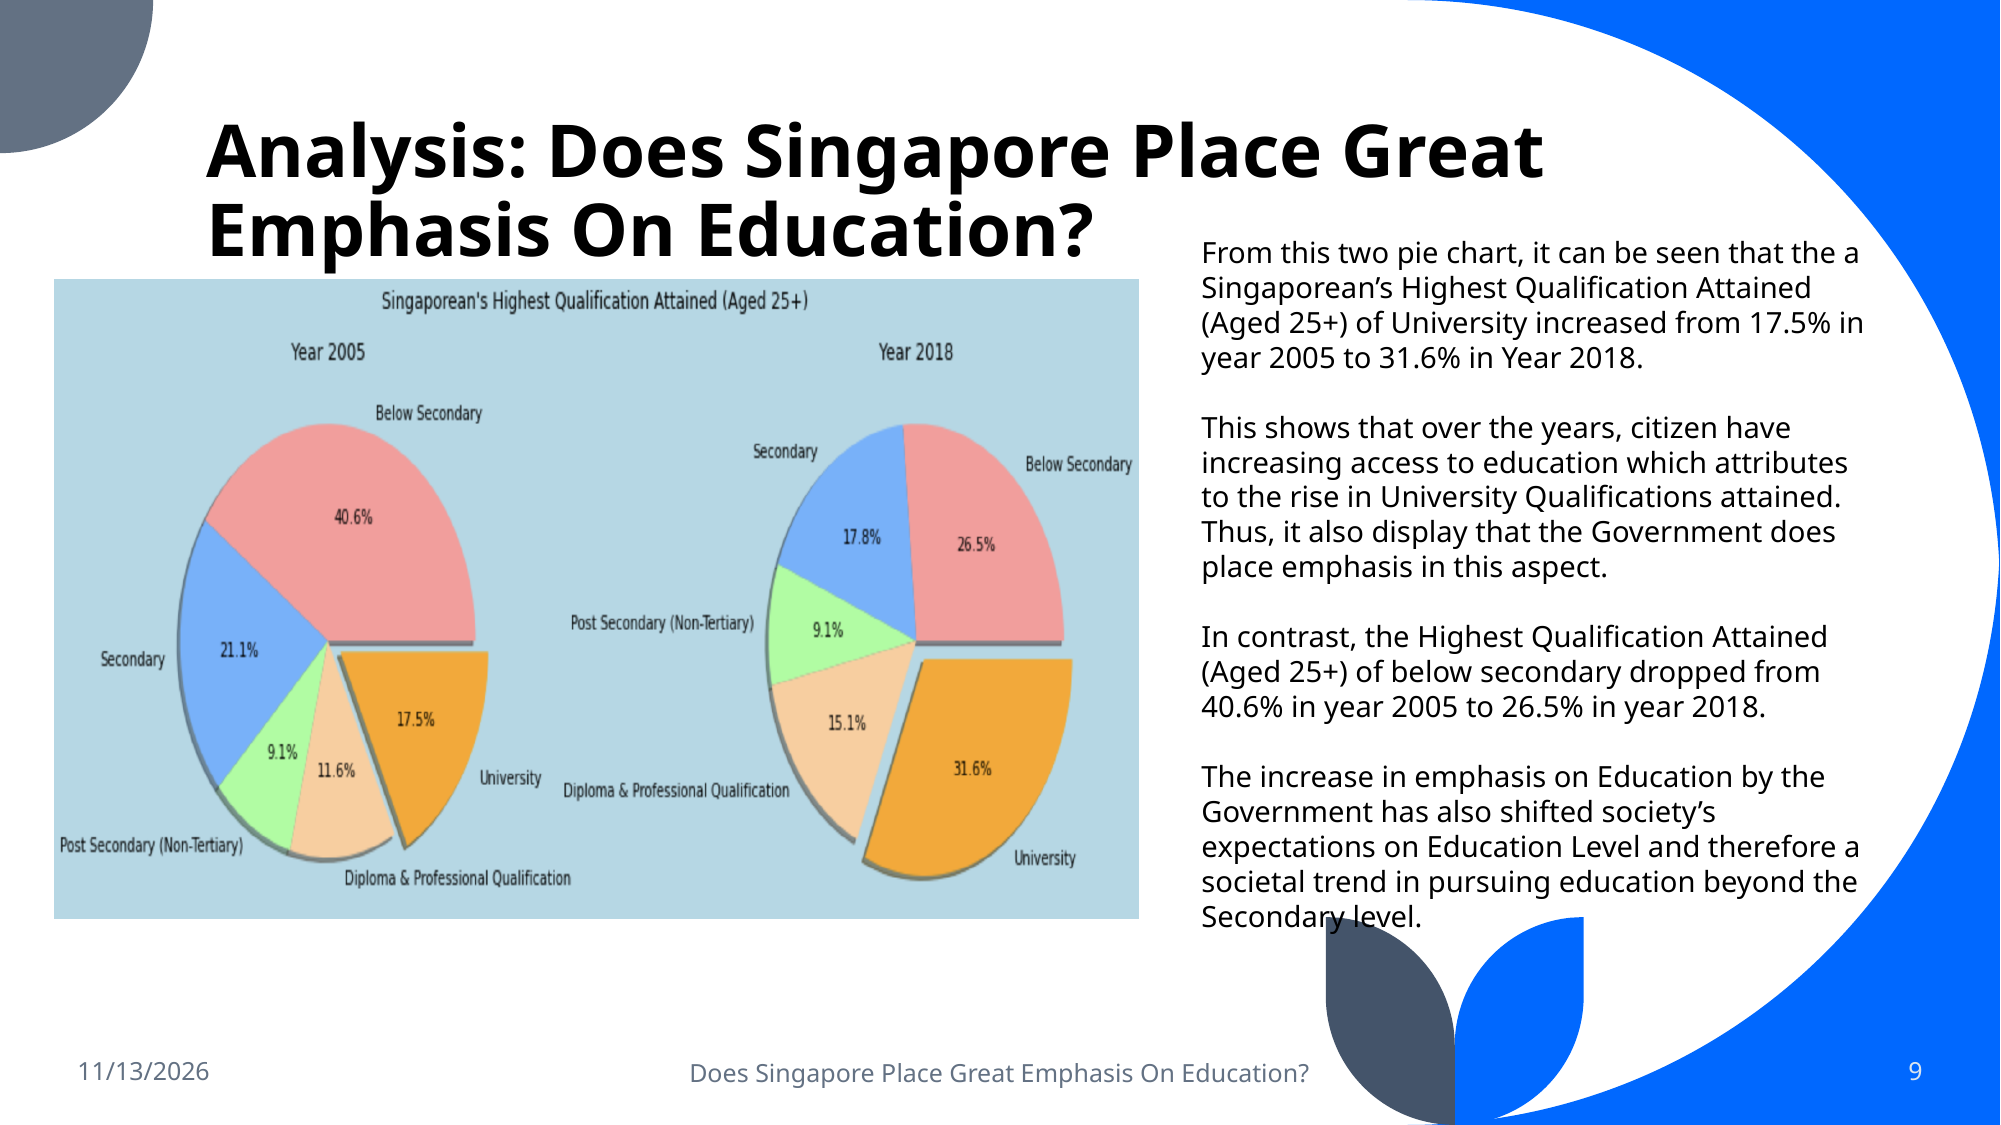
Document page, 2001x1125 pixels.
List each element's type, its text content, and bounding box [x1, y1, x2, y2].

footer Does Singapore Place Great Emphasis On Education? [662, 1042, 1338, 1103]
title Analysis: Does Singapore Place Great Emphasis On Education? [191, 62, 1808, 280]
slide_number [62, 1042, 513, 1103]
text_box From this two pie chart, it can be seen that the a Singaporean’s Highest Qualification Attained (Aged 25+) of University increased from 17.5% in year 2005 to 31.6% in Year 2018. This shows that over the years, citizen have increasing access to education which attributes to the rise in University Qualifications attained. Thus, it also display that the Government does place emphasis in this aspect. In contrast, the Highest Qualification Attained (Aged 25+) of below secondary dropped from 40.6% in year 2005 to 26.5% in year 2018. The increase in emphasis on Education by the Government has also shifted society’s expectations on Education Level and therefore a societal trend in pursuing education beyond the Secondary level. [1186, 226, 1885, 941]
picture [54, 279, 1139, 920]
slide_number 9 [1665, 1042, 1938, 1103]
